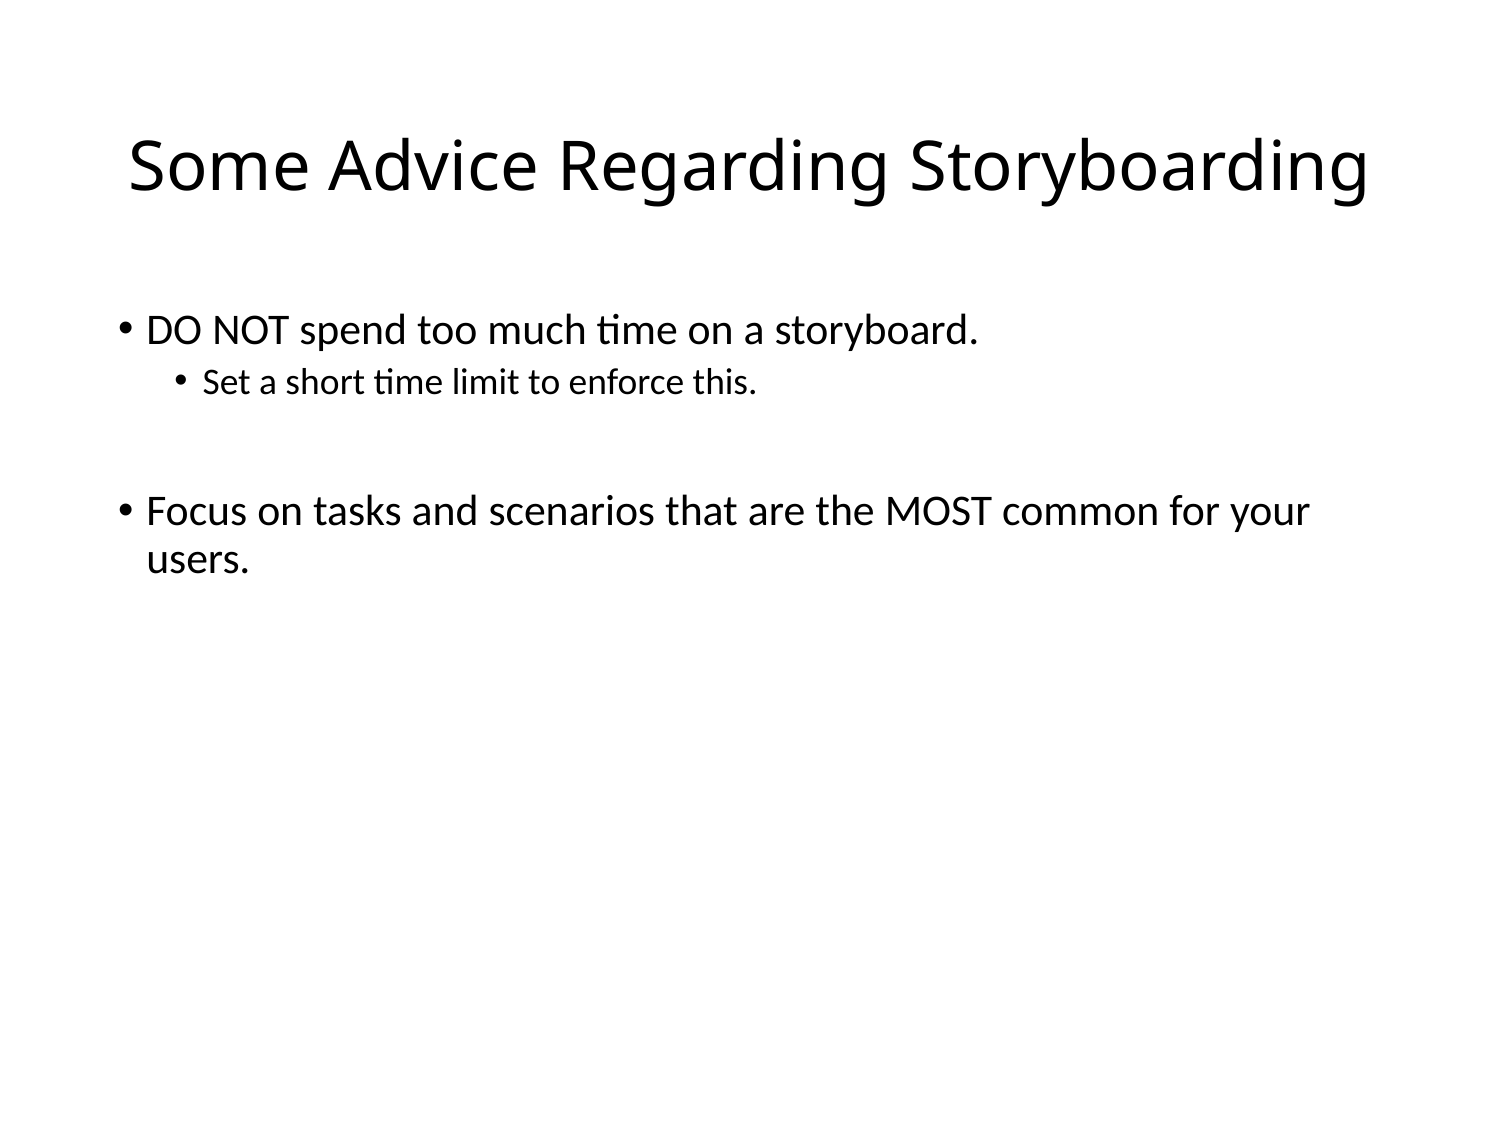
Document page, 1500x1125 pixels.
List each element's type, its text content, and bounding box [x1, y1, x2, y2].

list DO NOT spend too much time on a storyboard. Set a short time limit to enforce this. Focus on tasks and scenarios that are the MOST common for your users. [103, 299, 1397, 1014]
title Some Advice Regarding Storyboarding [103, 59, 1397, 278]
